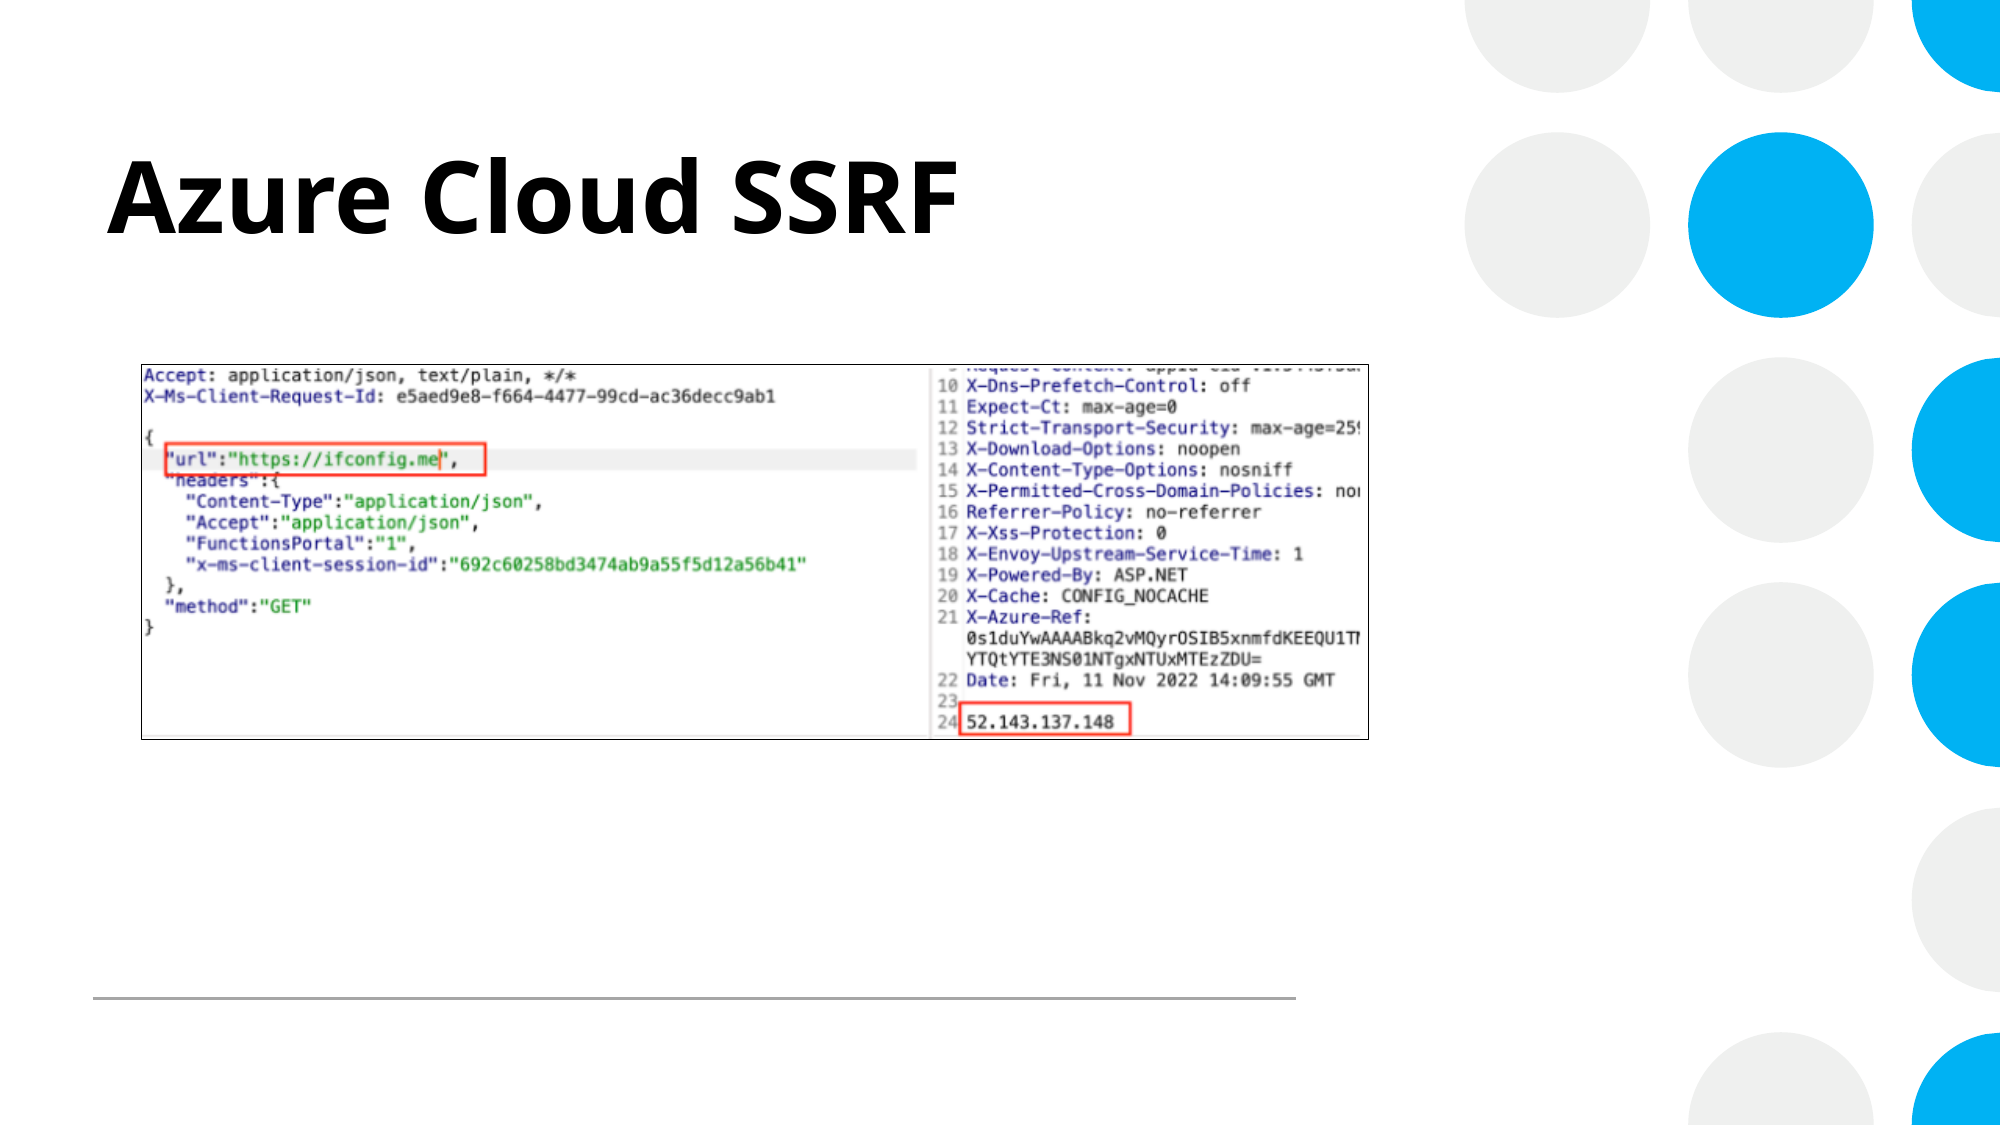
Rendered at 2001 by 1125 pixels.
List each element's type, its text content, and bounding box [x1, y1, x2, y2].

title Azure Cloud SSRF [93, 125, 1144, 300]
picture [140, 364, 1368, 740]
